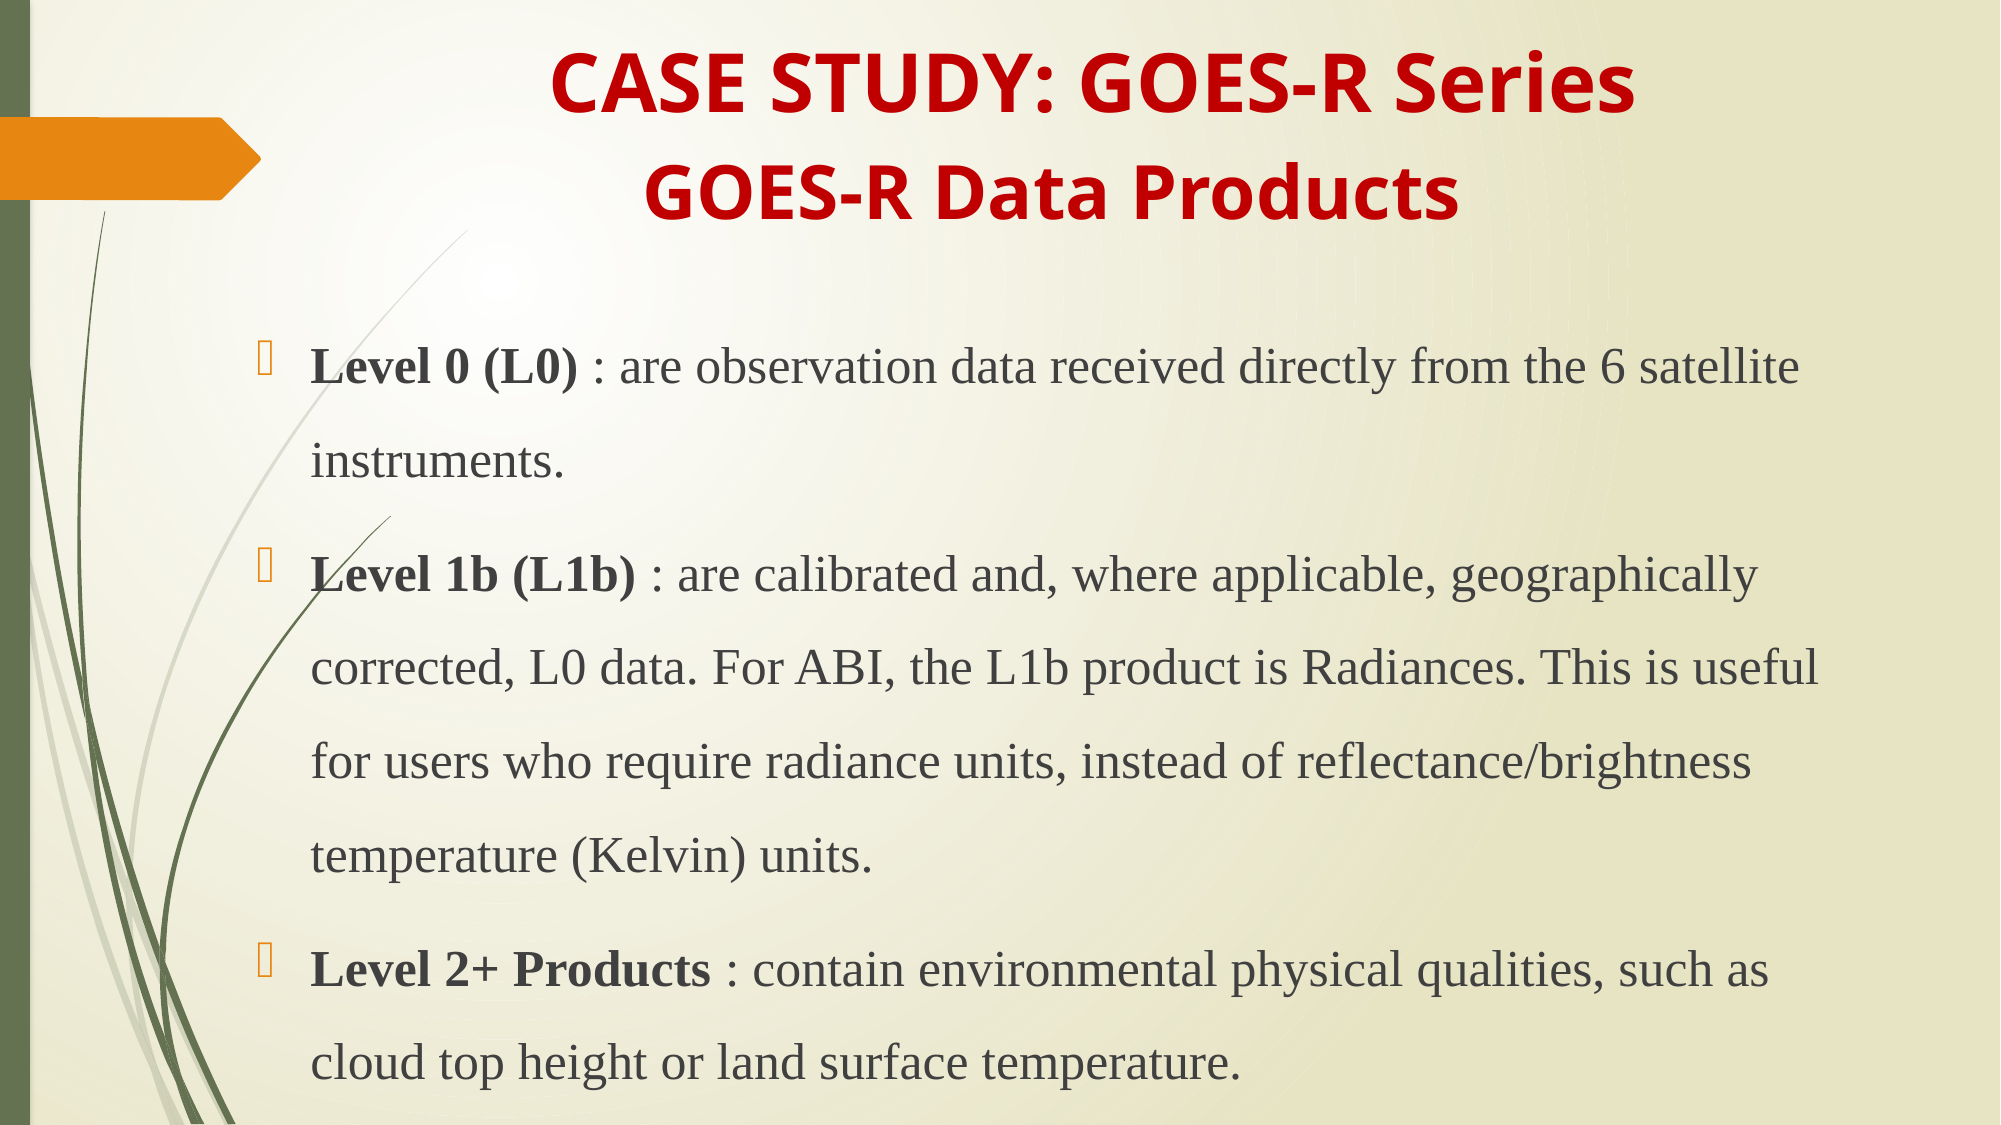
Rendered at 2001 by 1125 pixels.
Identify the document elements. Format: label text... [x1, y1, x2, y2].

text_box GOES-R Data Products [241, 137, 1843, 242]
title CASE STUDY: GOES-R Series [362, 23, 1824, 137]
list Level 0 (L0) : are observation data received directly from the 6 satellite instruments. Level 1b (L1b) : are calibrated and, where applicable, geographically corrected, L0 data. For ABI, the L1b product is Radiances. This is useful for users who require radiance units, instead of reflectance/brightness temperature (Kelvin) units. Level 2+ Products : contain environmental physical qualities, such as cloud top height or land surface temperature. [241, 292, 1888, 1102]
